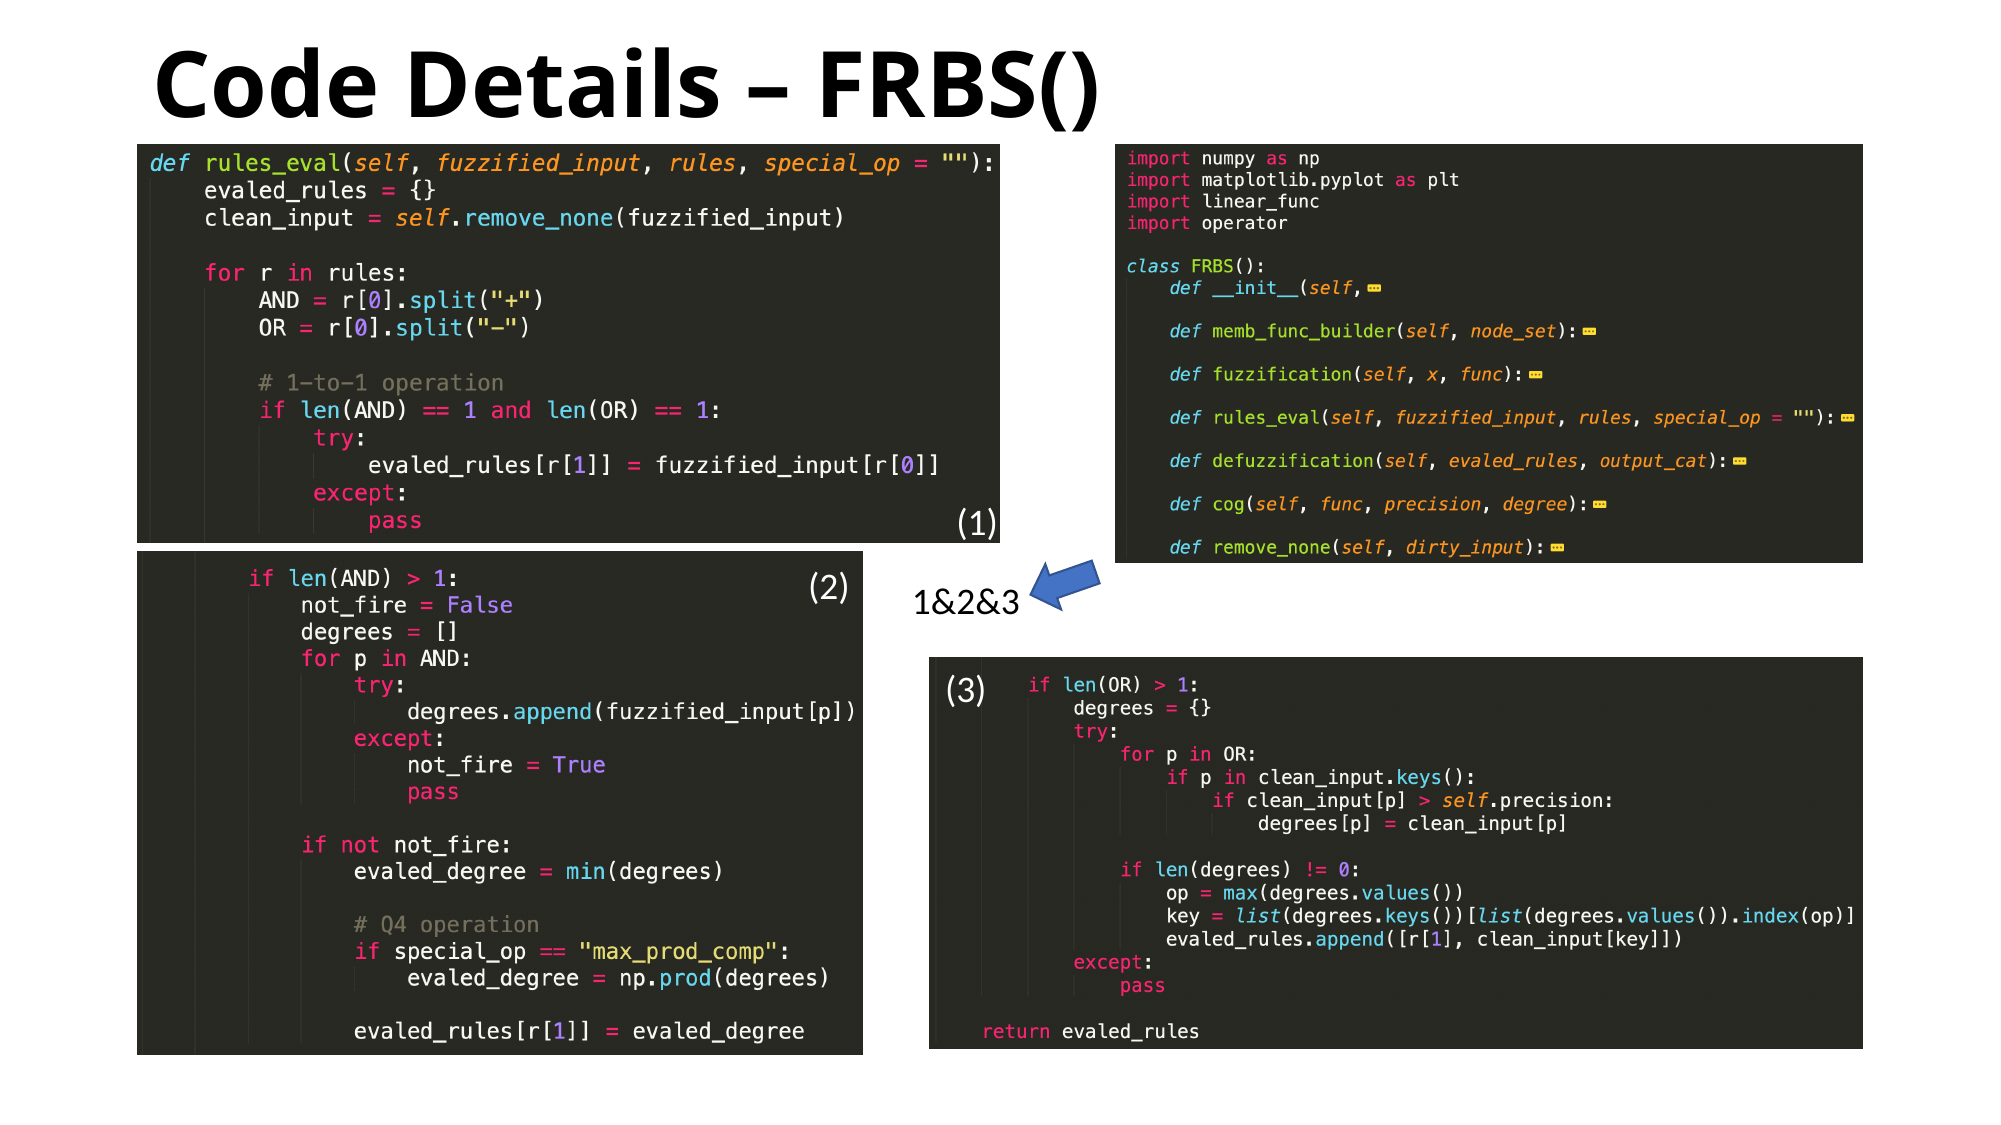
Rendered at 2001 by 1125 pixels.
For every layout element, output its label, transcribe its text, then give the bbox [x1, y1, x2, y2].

picture [137, 551, 863, 1055]
title Code Details – FRBS() [137, 29, 1863, 145]
text_box (1) [941, 490, 1013, 551]
text_box [1029, 559, 1101, 612]
picture [1114, 144, 1863, 563]
text_box 1&2&3 [897, 569, 1035, 630]
picture [137, 144, 1000, 543]
picture [929, 657, 1863, 1049]
